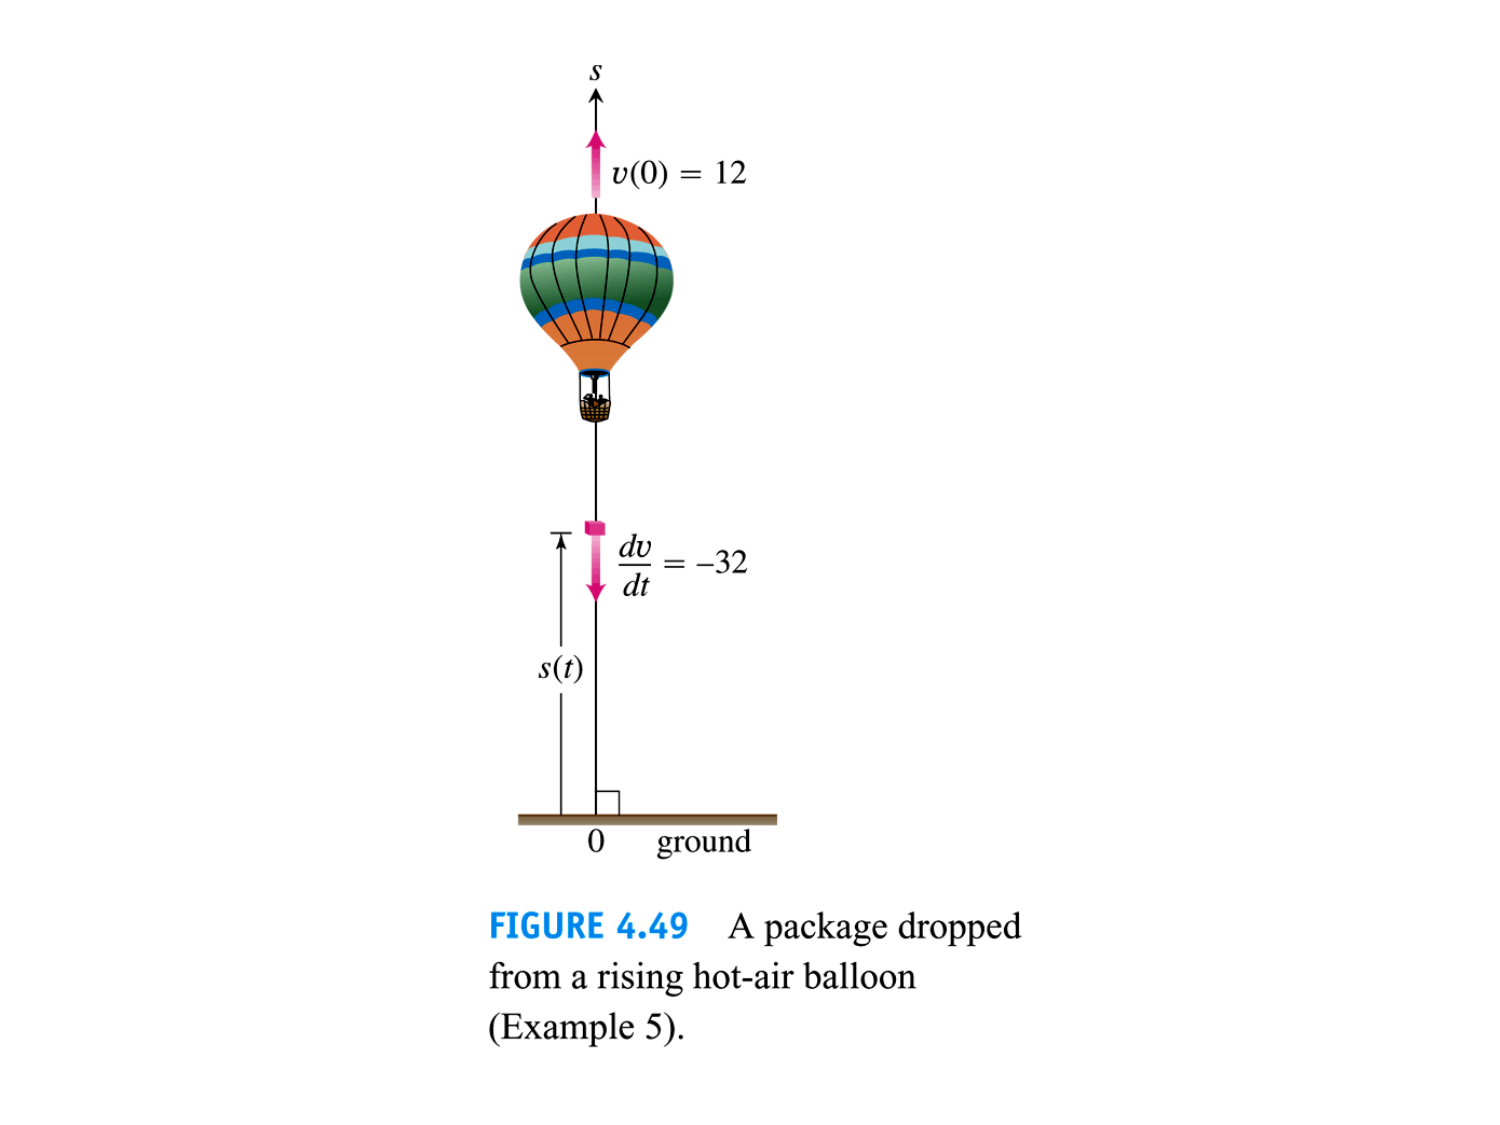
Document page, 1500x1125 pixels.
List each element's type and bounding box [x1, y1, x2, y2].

picture [474, 49, 1032, 1059]
